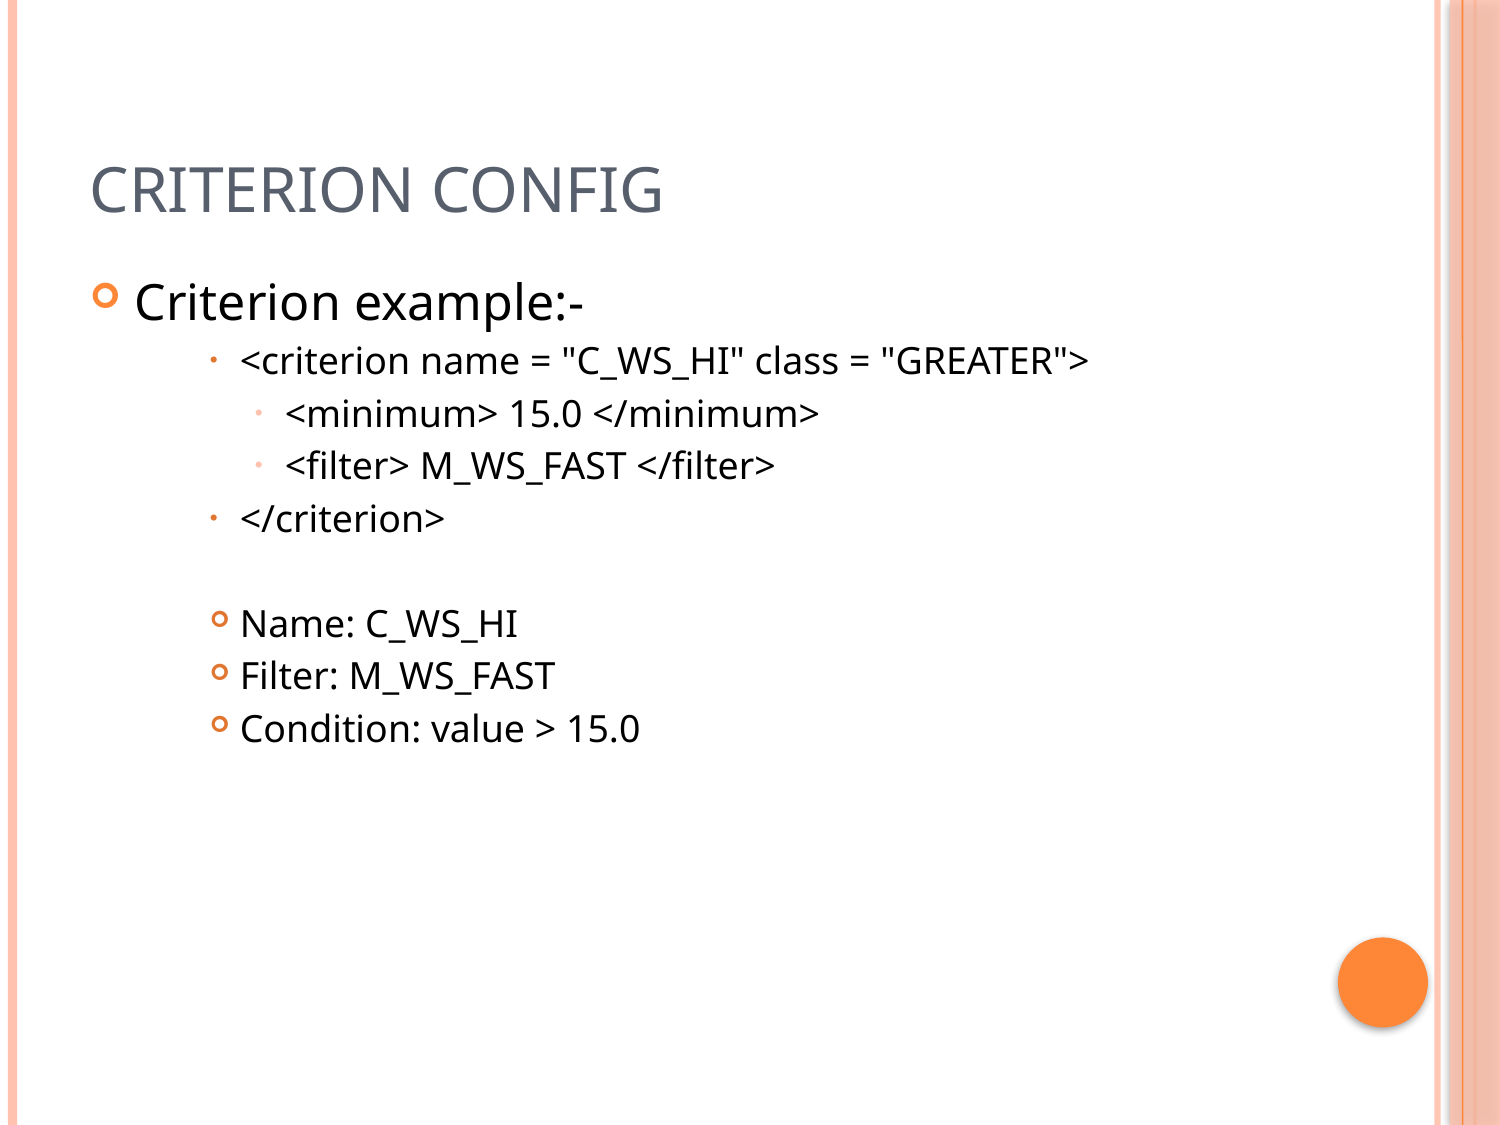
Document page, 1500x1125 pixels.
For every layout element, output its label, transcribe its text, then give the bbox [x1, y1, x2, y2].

title Criterion config [75, 45, 1300, 233]
list Criterion example:- <criterion name = "C_WS_HI" class = "GREATER"> <minimum> 15.0 </minimum> <filter> M_WS_FAST </filter> </criterion> Name: C_WS_HI Filter: M_WS_FAST Condition: value > 15.0 [75, 262, 1300, 1062]
